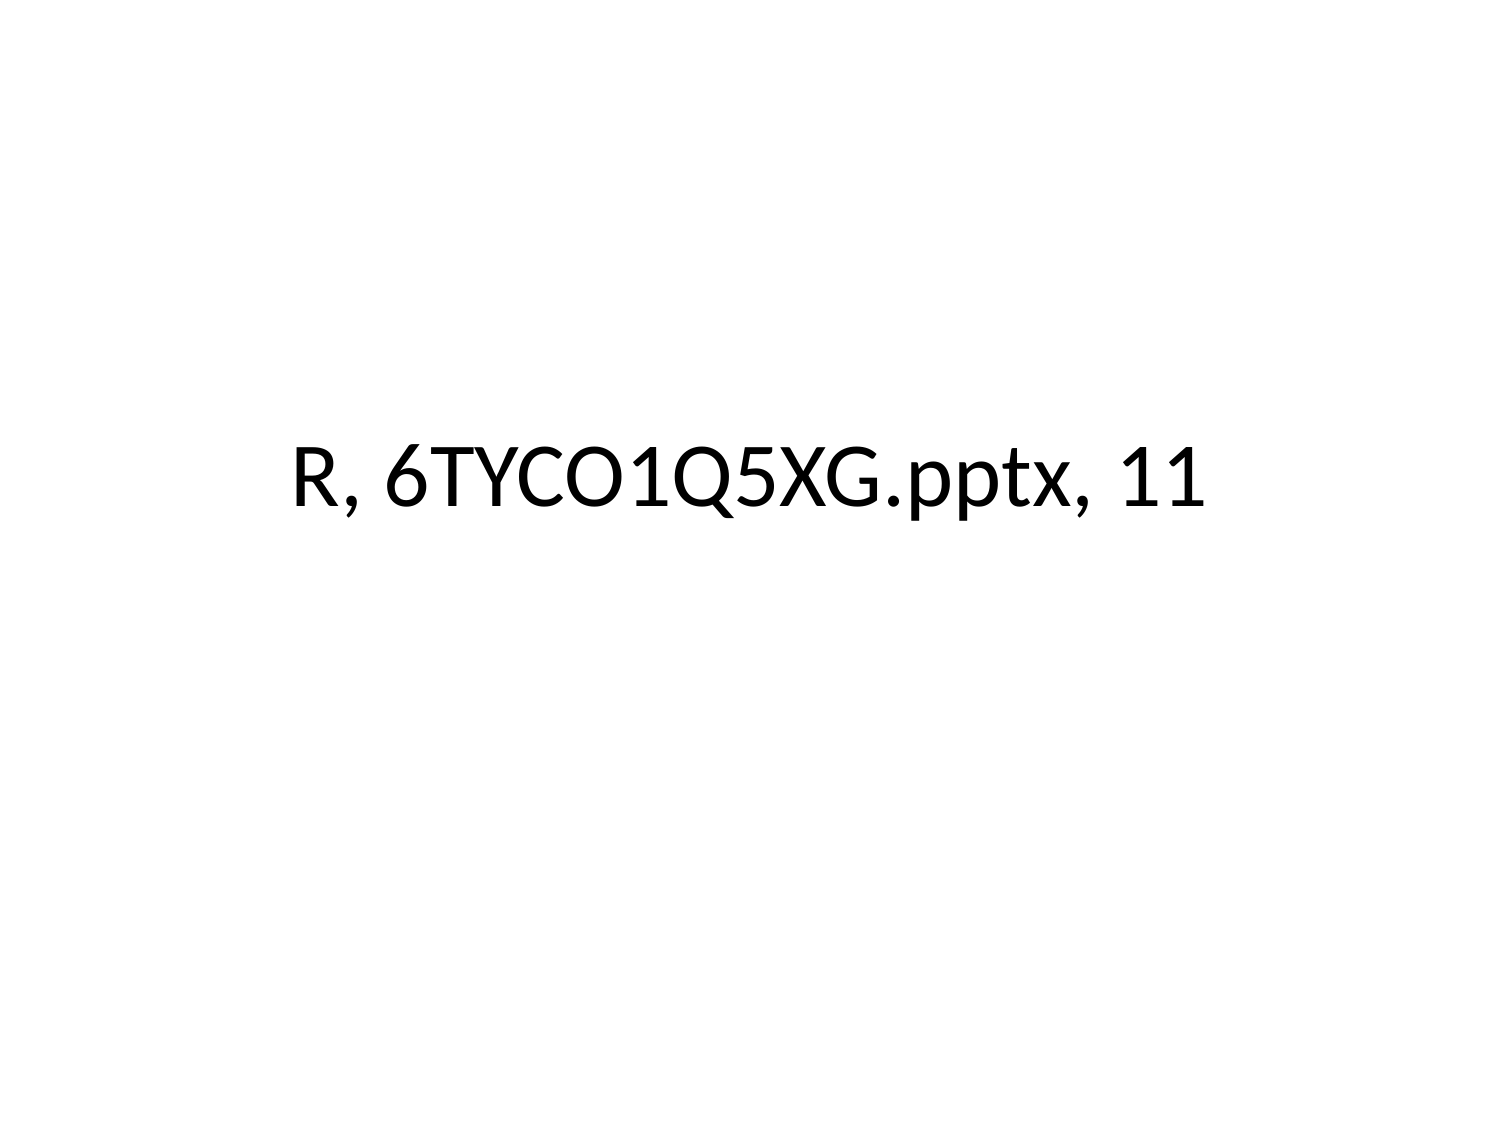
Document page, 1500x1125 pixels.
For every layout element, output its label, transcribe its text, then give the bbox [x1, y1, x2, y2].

title R, 6TYCO1Q5XG.pptx, 11 [112, 349, 1388, 591]
